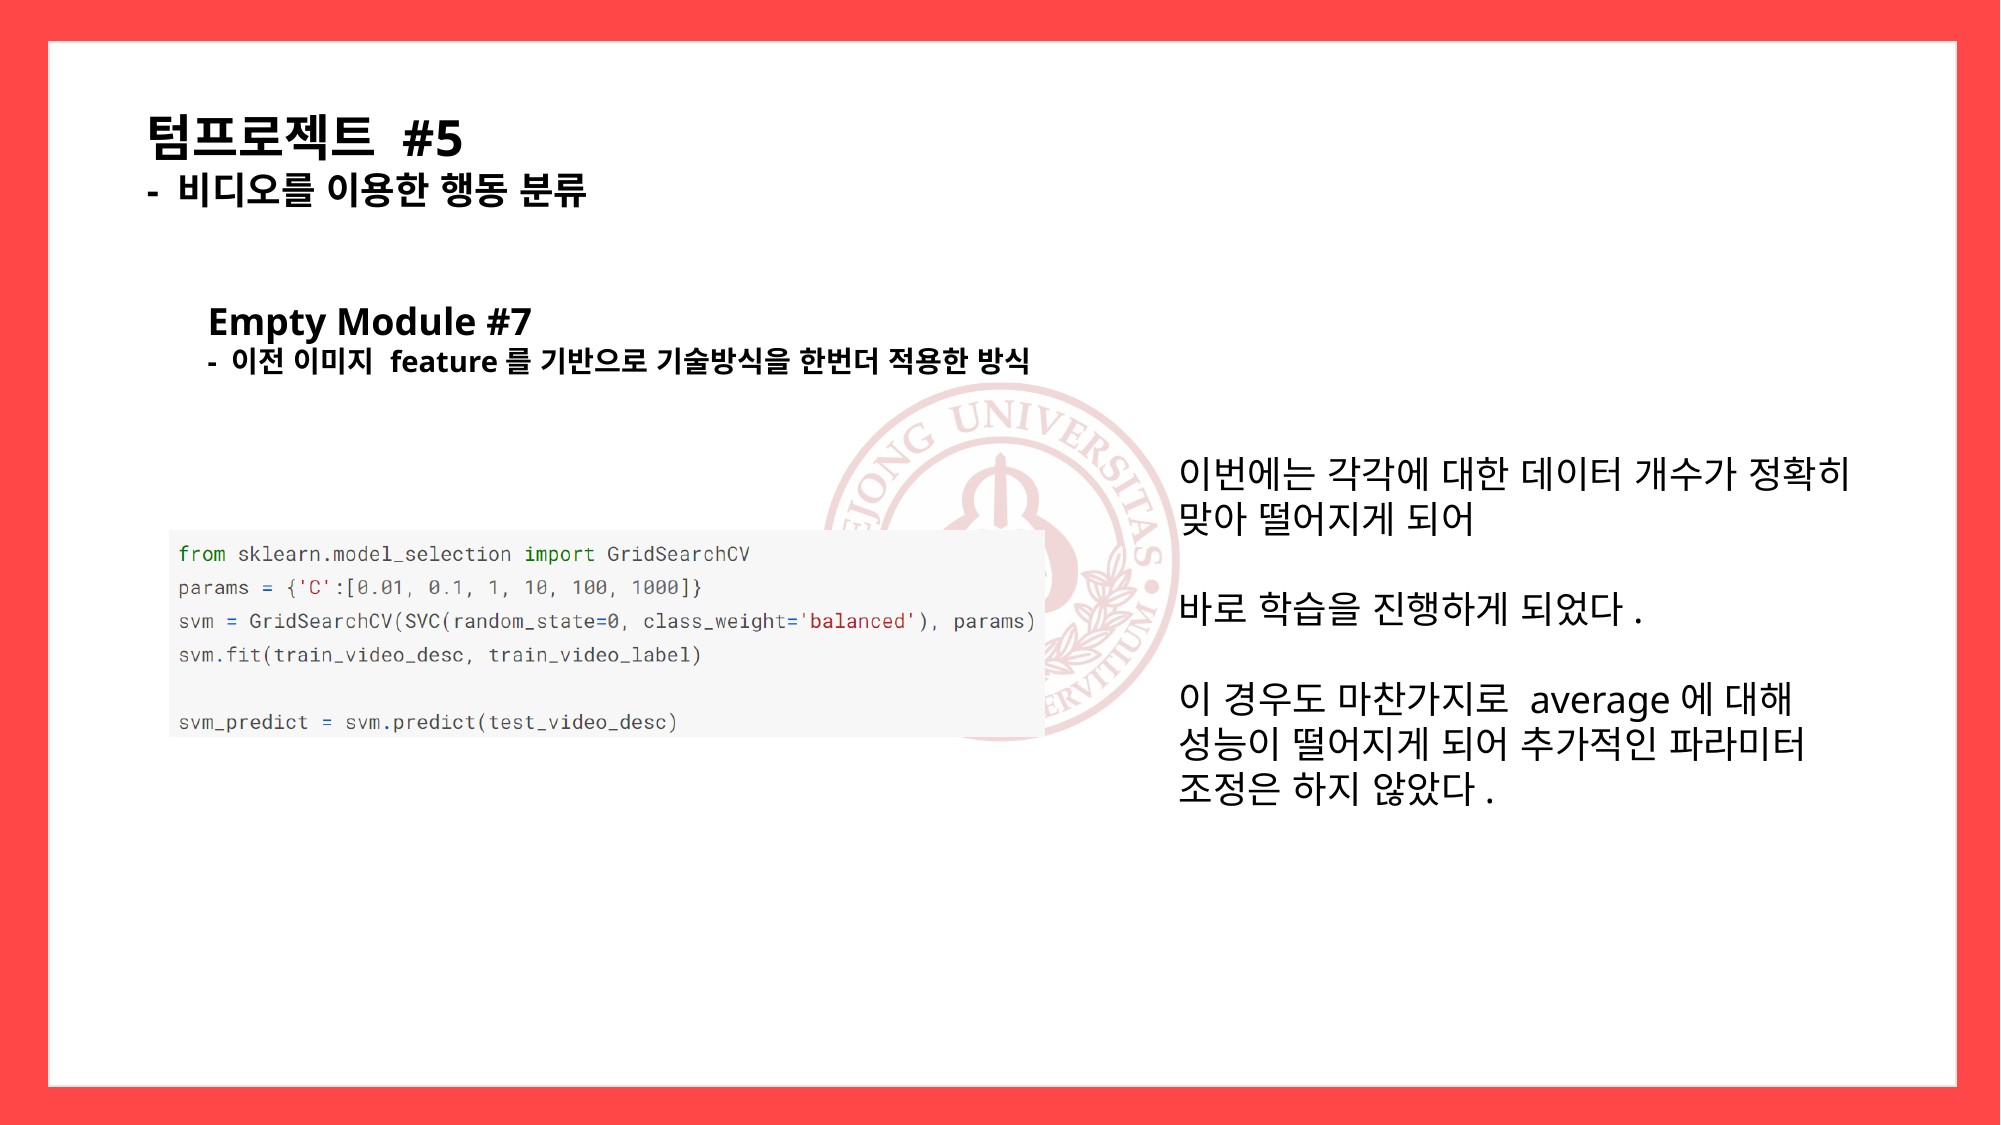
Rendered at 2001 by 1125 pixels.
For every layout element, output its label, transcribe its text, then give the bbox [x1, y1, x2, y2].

text_box [815, 386, 1185, 747]
text_box [48, 41, 1957, 1087]
picture [169, 530, 1045, 737]
text_box 텀프로젝트 #5 - 비디오를 이용한 행동 분류 [132, 99, 1295, 220]
text_box Empty Module #7 - 이전 이미지 feature를 기반으로 기술방식을 한번더 적용한 방식 [192, 290, 1537, 386]
text_box 이번에는 각각에 대한 데이터 개수가 정확히 맞아 떨어지게 되어 바로 학습을 진행하게 되었다. 이 경우도 마찬가지로 average에 대해 성능이 떨어지게 되어 추가적인 파라미터 조정은 하지 않았다. [1164, 443, 1909, 819]
